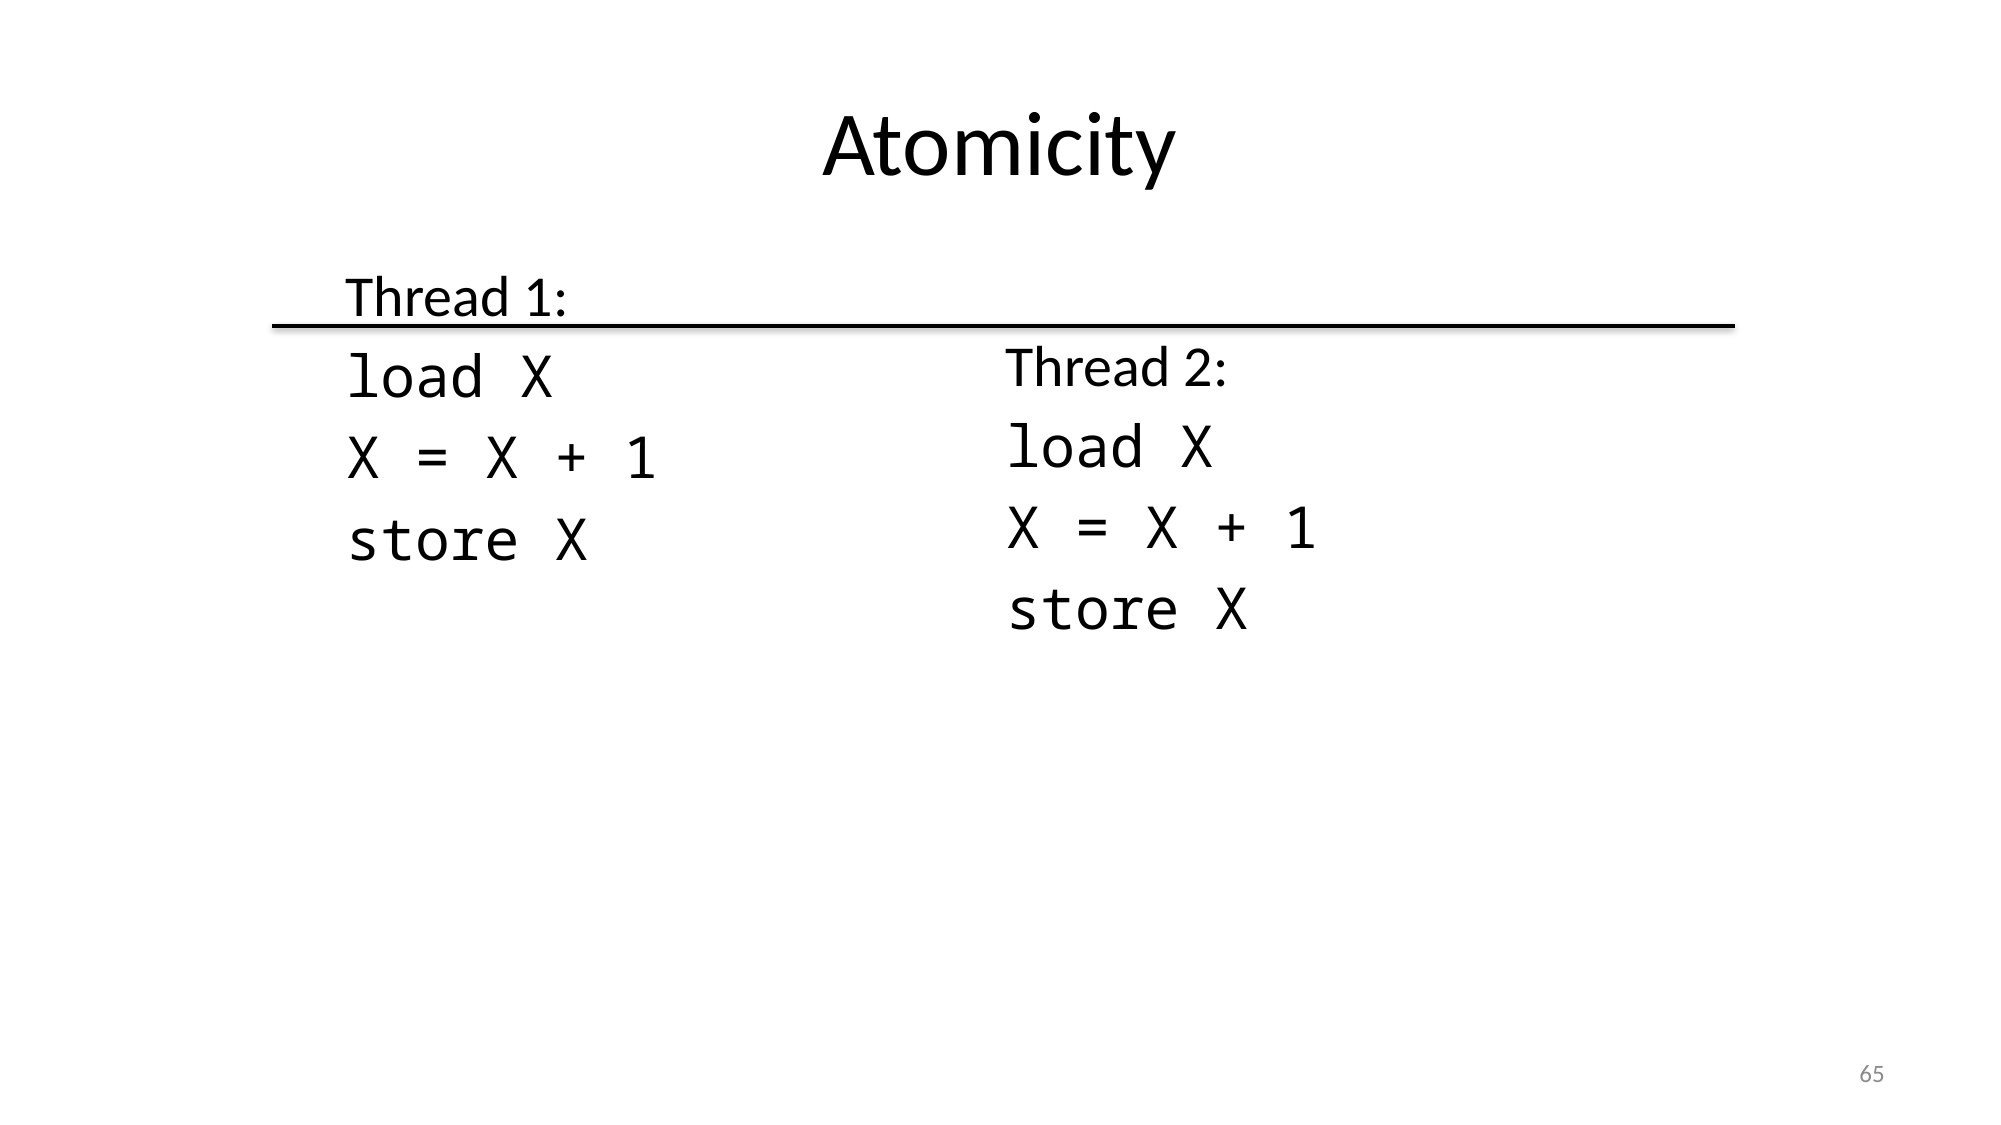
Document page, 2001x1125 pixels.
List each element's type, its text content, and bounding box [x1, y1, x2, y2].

slide_number 65 [1433, 1042, 1900, 1103]
list Thread 1: load X X = X + 1 store X Thread 2: load X X = X + 1 store X [330, 250, 1681, 322]
title Atomicity [99, 45, 1900, 233]
list Thread 1: load X X = X + 1 store X Thread 2: load X X = X + 1 store X [330, 336, 1681, 663]
